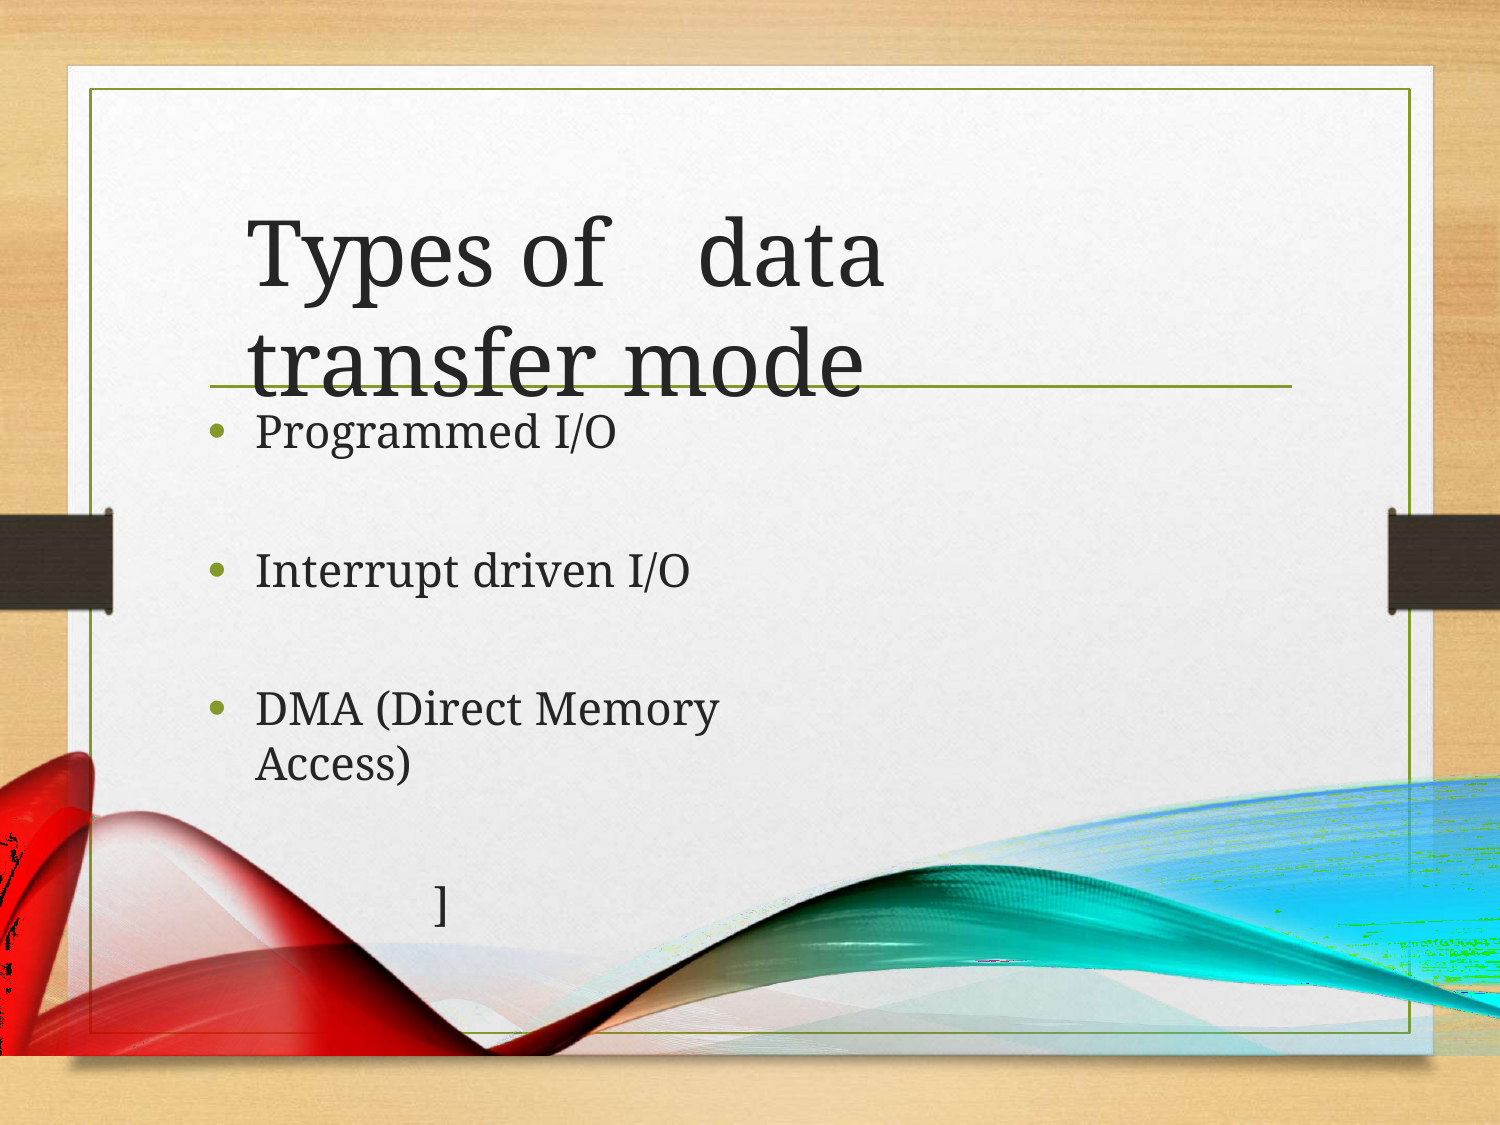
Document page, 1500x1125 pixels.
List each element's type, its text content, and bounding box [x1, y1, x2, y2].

text_box [0, 749, 1500, 1056]
picture [0, 1056, 1500, 1125]
picture [0, 0, 1500, 749]
text_box Programmed I/O Interrupt driven I/O DMA (Direct Memory Access) [205, 401, 809, 749]
title Types of data transfer mode [244, 192, 1259, 415]
